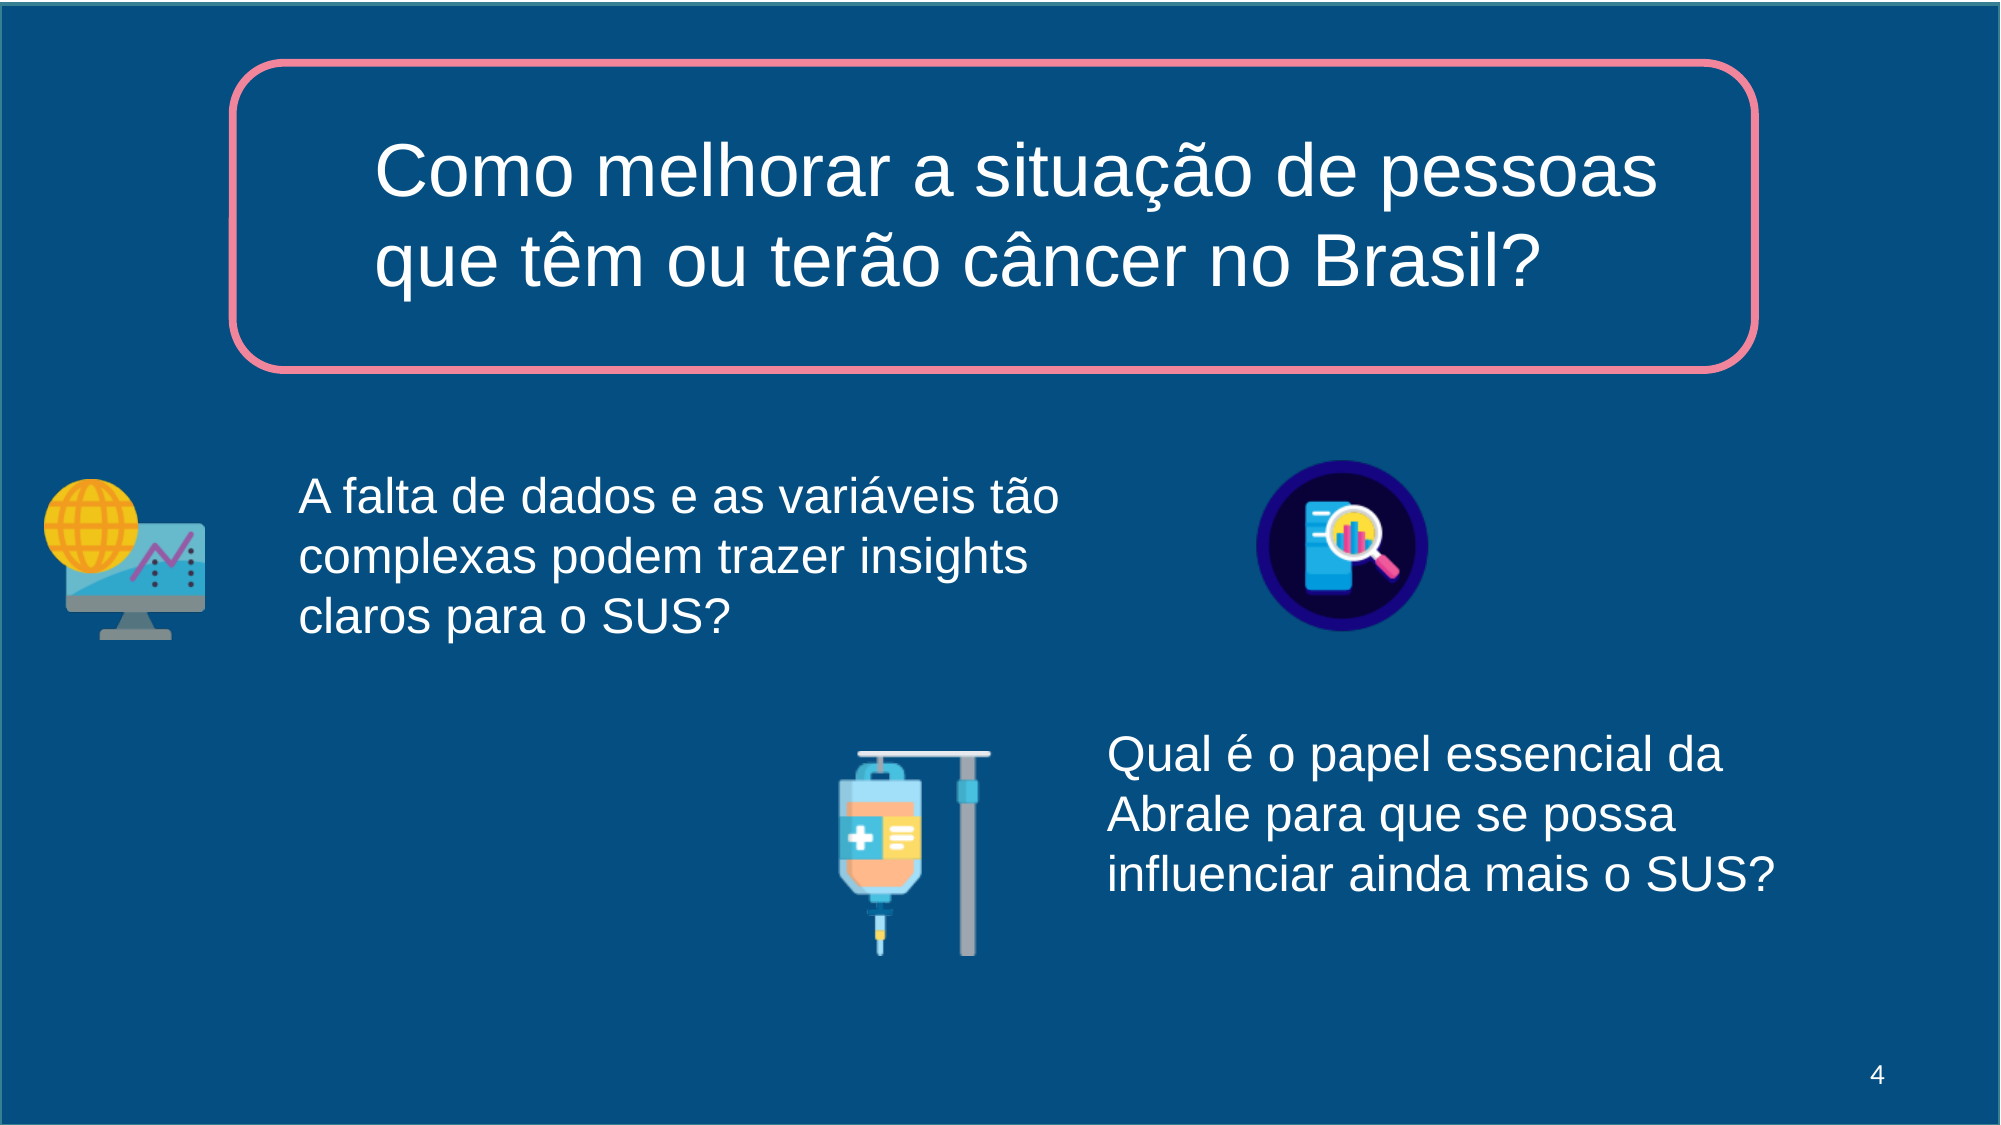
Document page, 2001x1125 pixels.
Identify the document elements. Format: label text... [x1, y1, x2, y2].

text_box A falta de dados e as variáveis tão complexas podem trazer insights claros para o SUS? [208, 456, 1095, 722]
text_box Qual é o papel essencial da Abrale para que se possa influenciar ainda mais o SUS? [1017, 714, 1818, 980]
picture [1251, 454, 1434, 638]
text_box [0, 2, 2000, 1125]
picture [44, 479, 205, 640]
picture [812, 751, 1018, 956]
slide_number 4 [1433, 1042, 1900, 1103]
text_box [232, 62, 1756, 371]
